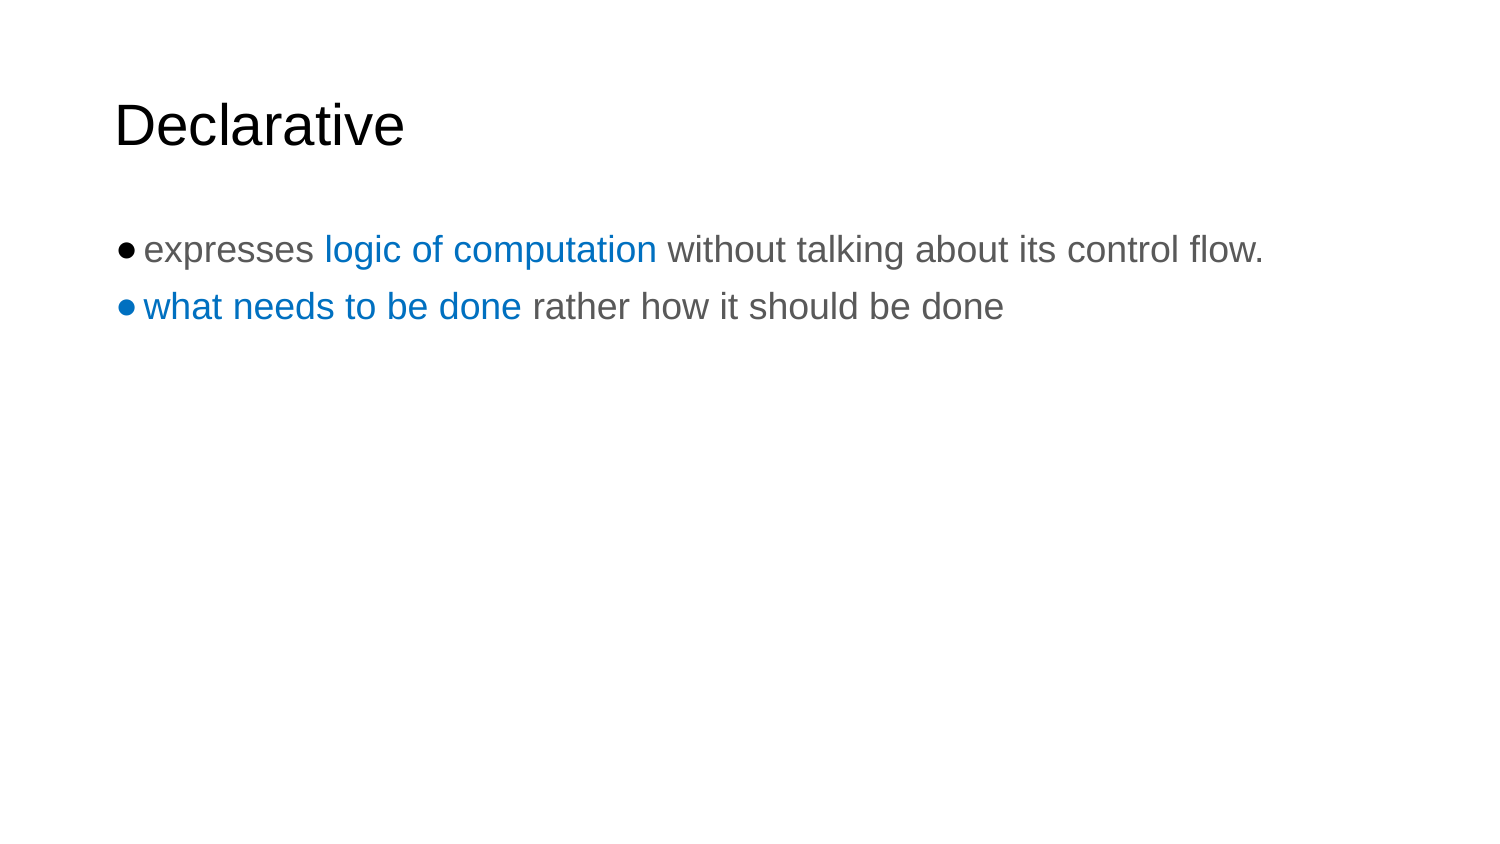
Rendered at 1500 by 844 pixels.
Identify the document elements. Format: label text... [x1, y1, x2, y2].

title Declarative [103, 44, 1397, 208]
list expresses logic of computation without talking about its control flow. what needs to be done rather how it should be done [103, 224, 1397, 760]
